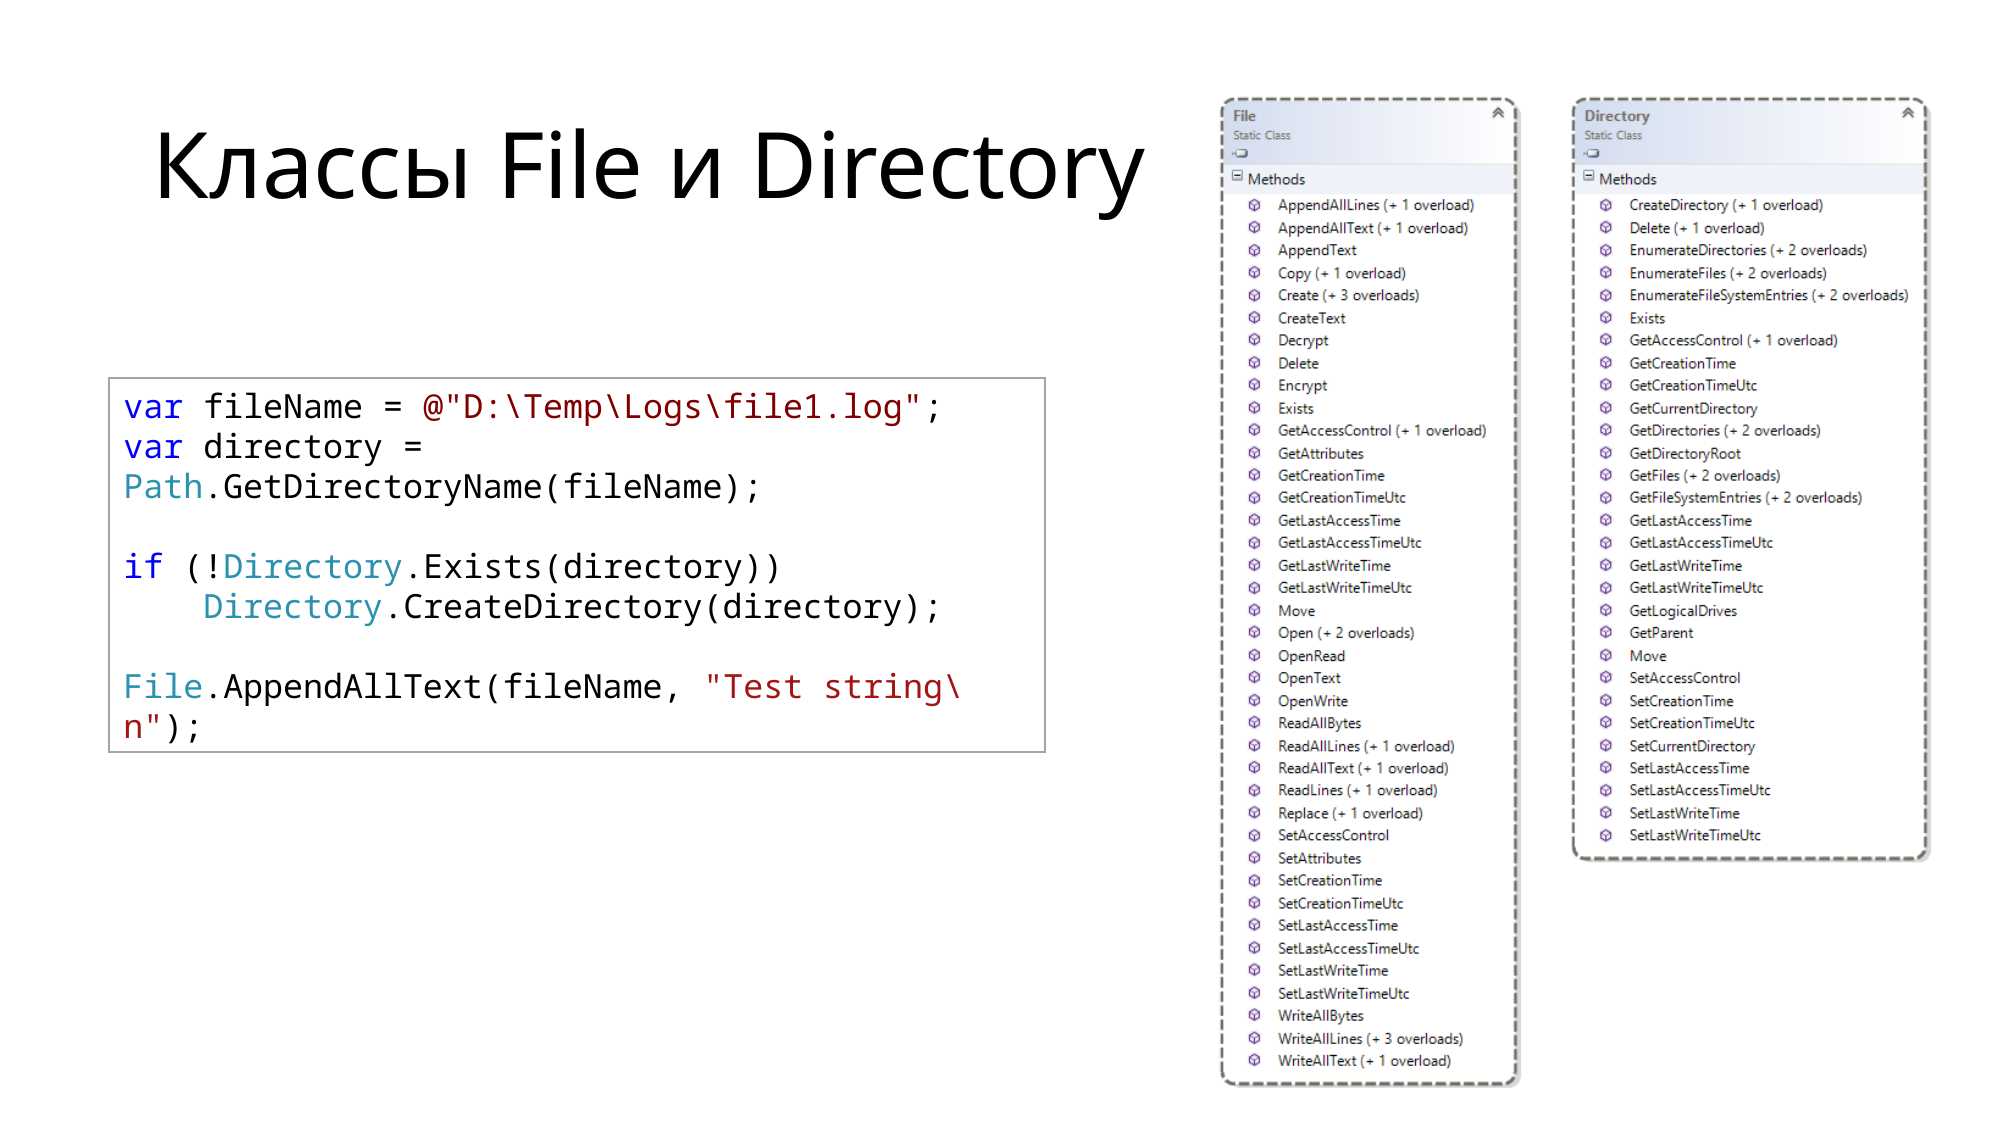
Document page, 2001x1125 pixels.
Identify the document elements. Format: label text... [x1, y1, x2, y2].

text_box var fileName = @"D:\Temp\Logs\file1.log"; var directory = Path.GetDirectoryName(fileName); if (!Directory.Exists(directory)) Directory.CreateDirectory(directory); File.AppendAllText(fileName, "Test string\n"); [108, 377, 1046, 753]
picture [1210, 87, 1936, 1094]
title Классы File и Directory [137, 59, 1863, 278]
